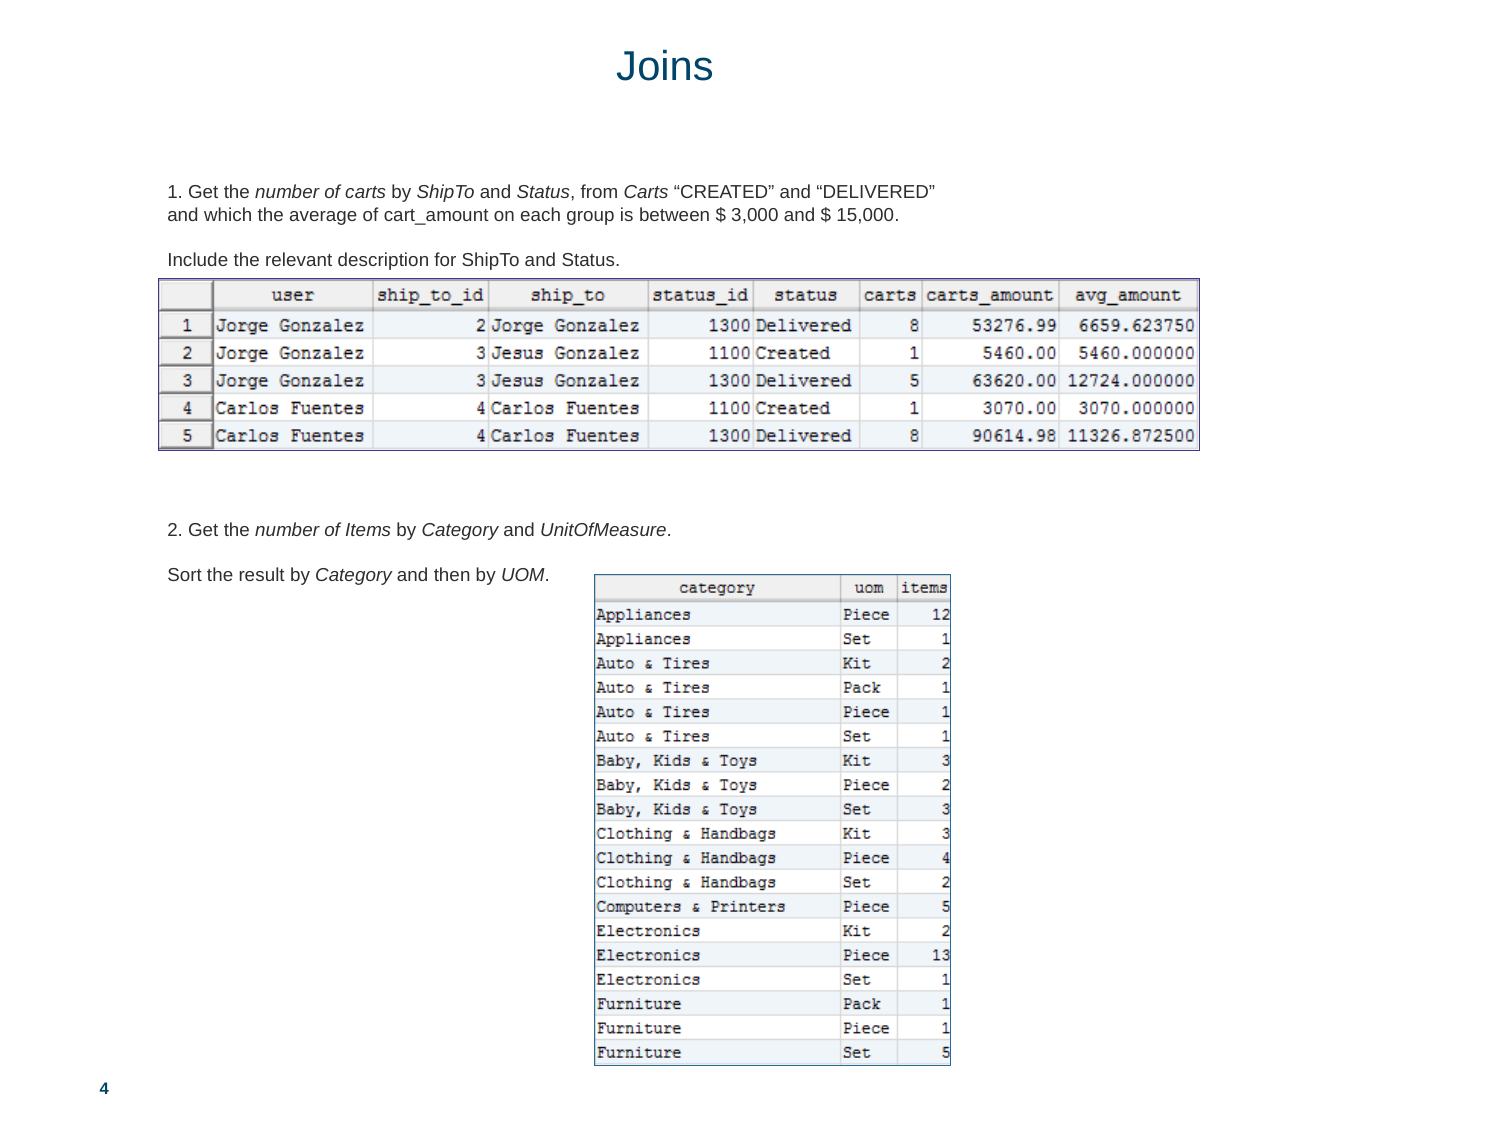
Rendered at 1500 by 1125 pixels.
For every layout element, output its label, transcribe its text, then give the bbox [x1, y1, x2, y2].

picture [157, 278, 1200, 451]
picture [594, 574, 951, 1066]
text_box 1. Get the number of carts by ShipTo and Status, from Carts “CREATED” and “DELIVERED” and which the average of cart_amount on each group is between $ 3,000 and $ 15,000. Include the relevant description for ShipTo and Status. 2. Get the number of Items by Category and UnitOfMeasure. Sort the result by Category and then by UOM. [152, 172, 975, 615]
slide_number 4 [64, 1069, 124, 1106]
title Joins [74, 31, 1256, 103]
